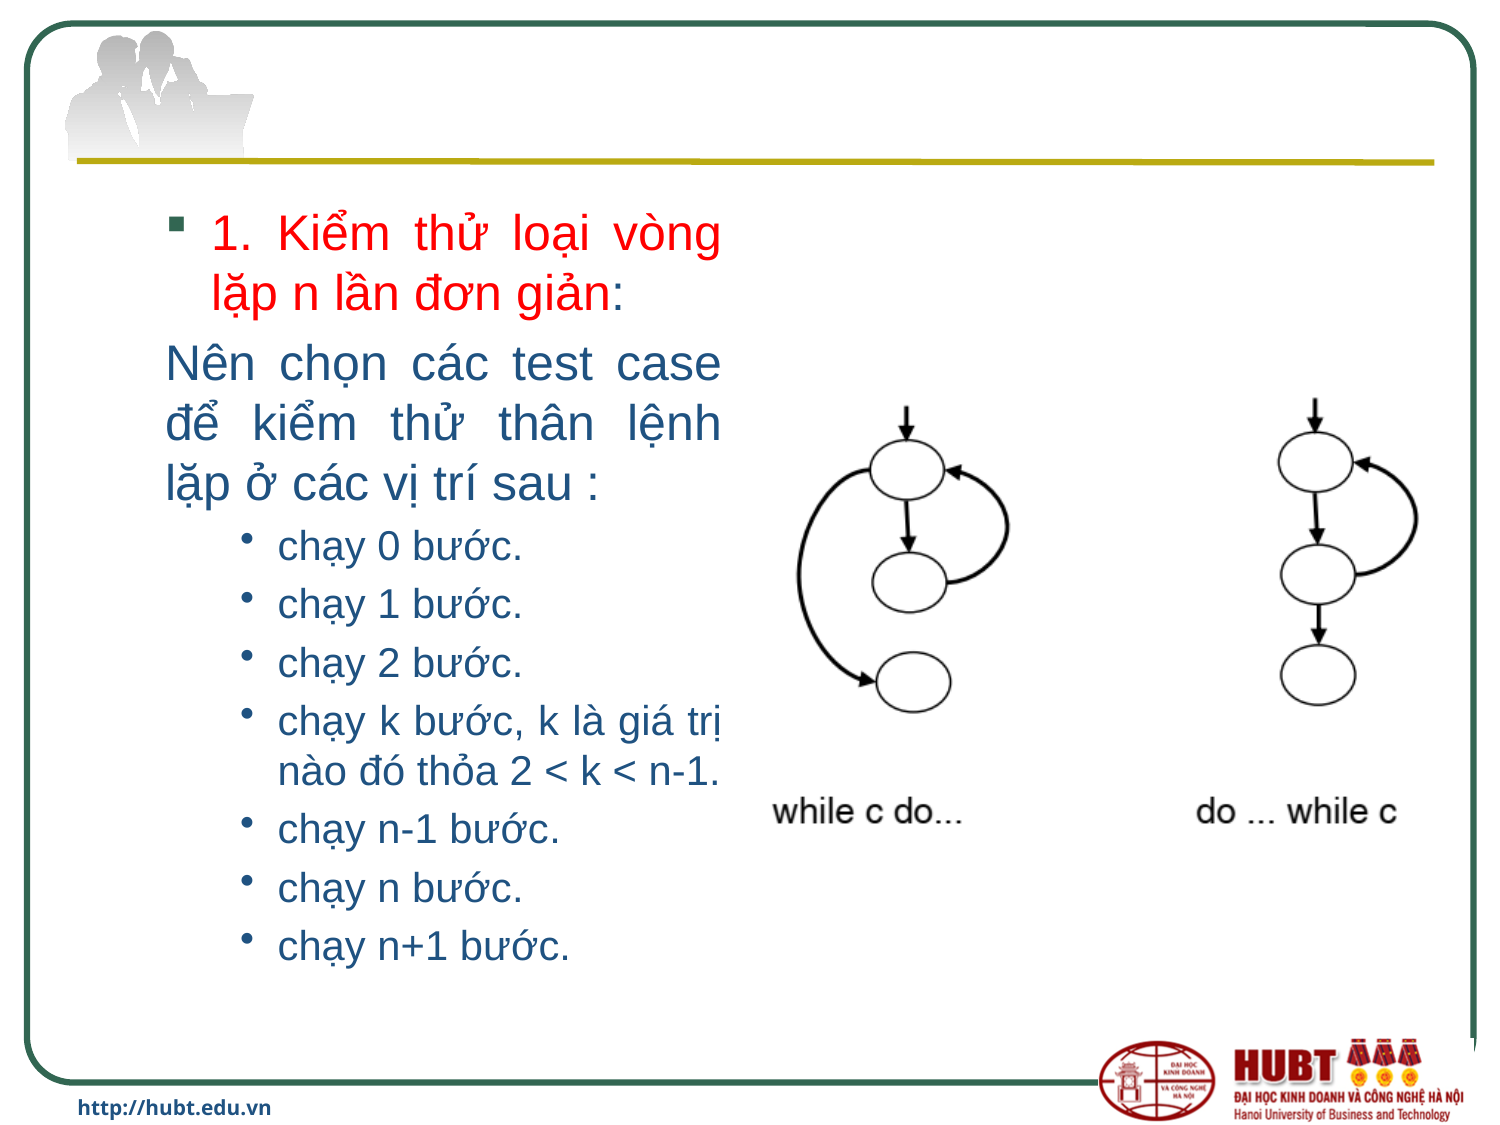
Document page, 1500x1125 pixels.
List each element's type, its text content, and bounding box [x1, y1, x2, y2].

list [762, 386, 1425, 837]
list 1. Kiểm thử loại vòng lặp n lần đơn giản: Nên chọn các test case để kiểm thử thân lệnh lặp ở các vị trí sau : chạy 0 bước. chạy 1 bước. chạy 2 bước. chạy k bước, k là giá trị nào đó thỏa 2 < k < n-1. chạy n-1 bước. chạy n bước. chạy n+1 bước. [75, 192, 738, 1031]
slide_number http://hubt.edu.vn [62, 1087, 475, 1125]
picture [1098, 1038, 1474, 1123]
